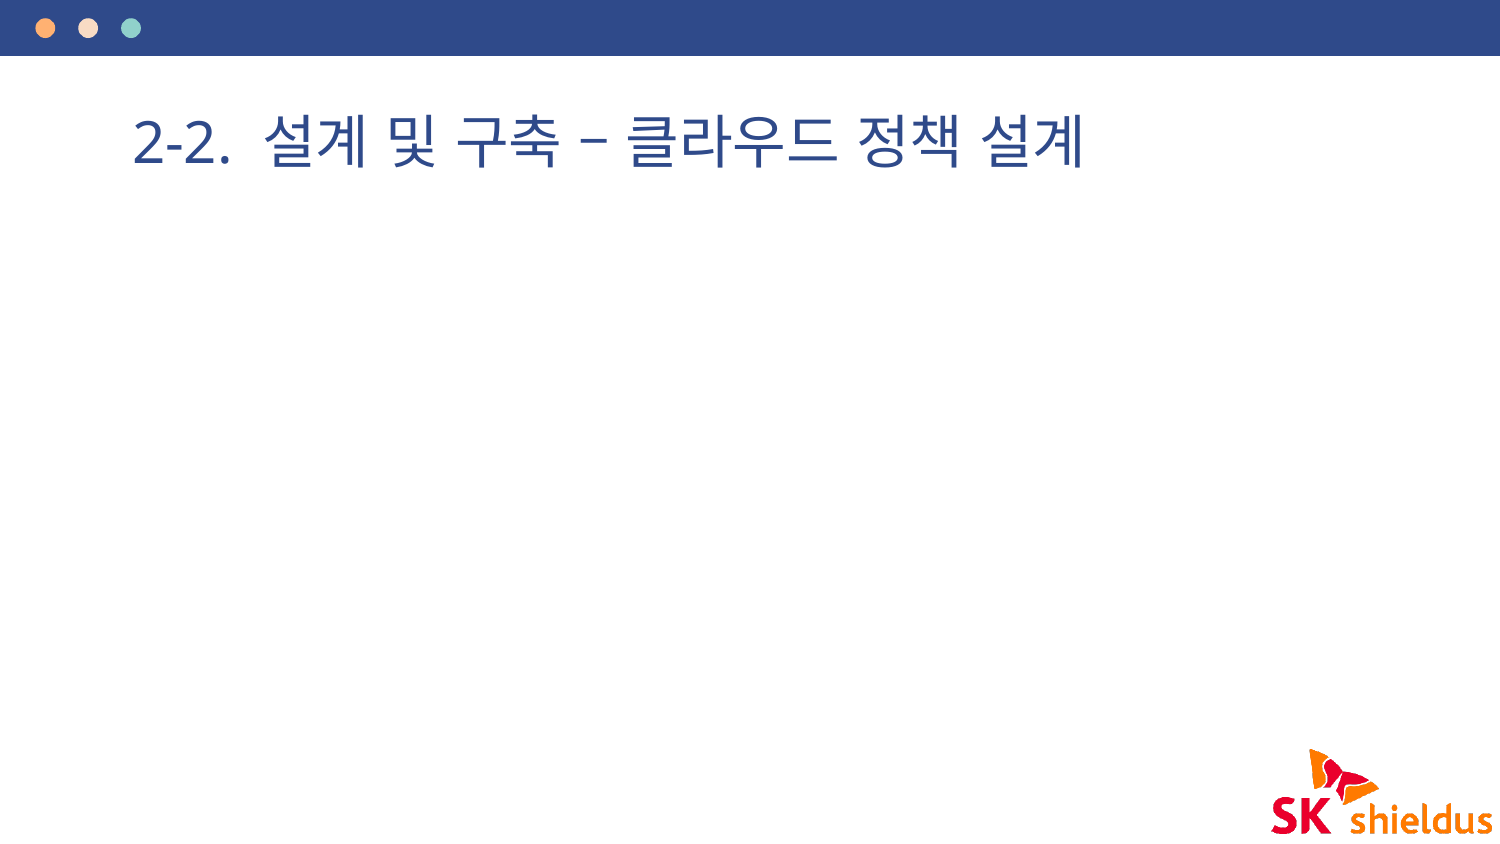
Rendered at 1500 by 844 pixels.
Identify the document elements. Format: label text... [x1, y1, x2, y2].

title 2-2. 설계 및 구축 – 클라우드 정책 설계 [117, 90, 1383, 167]
picture [1271, 749, 1492, 834]
